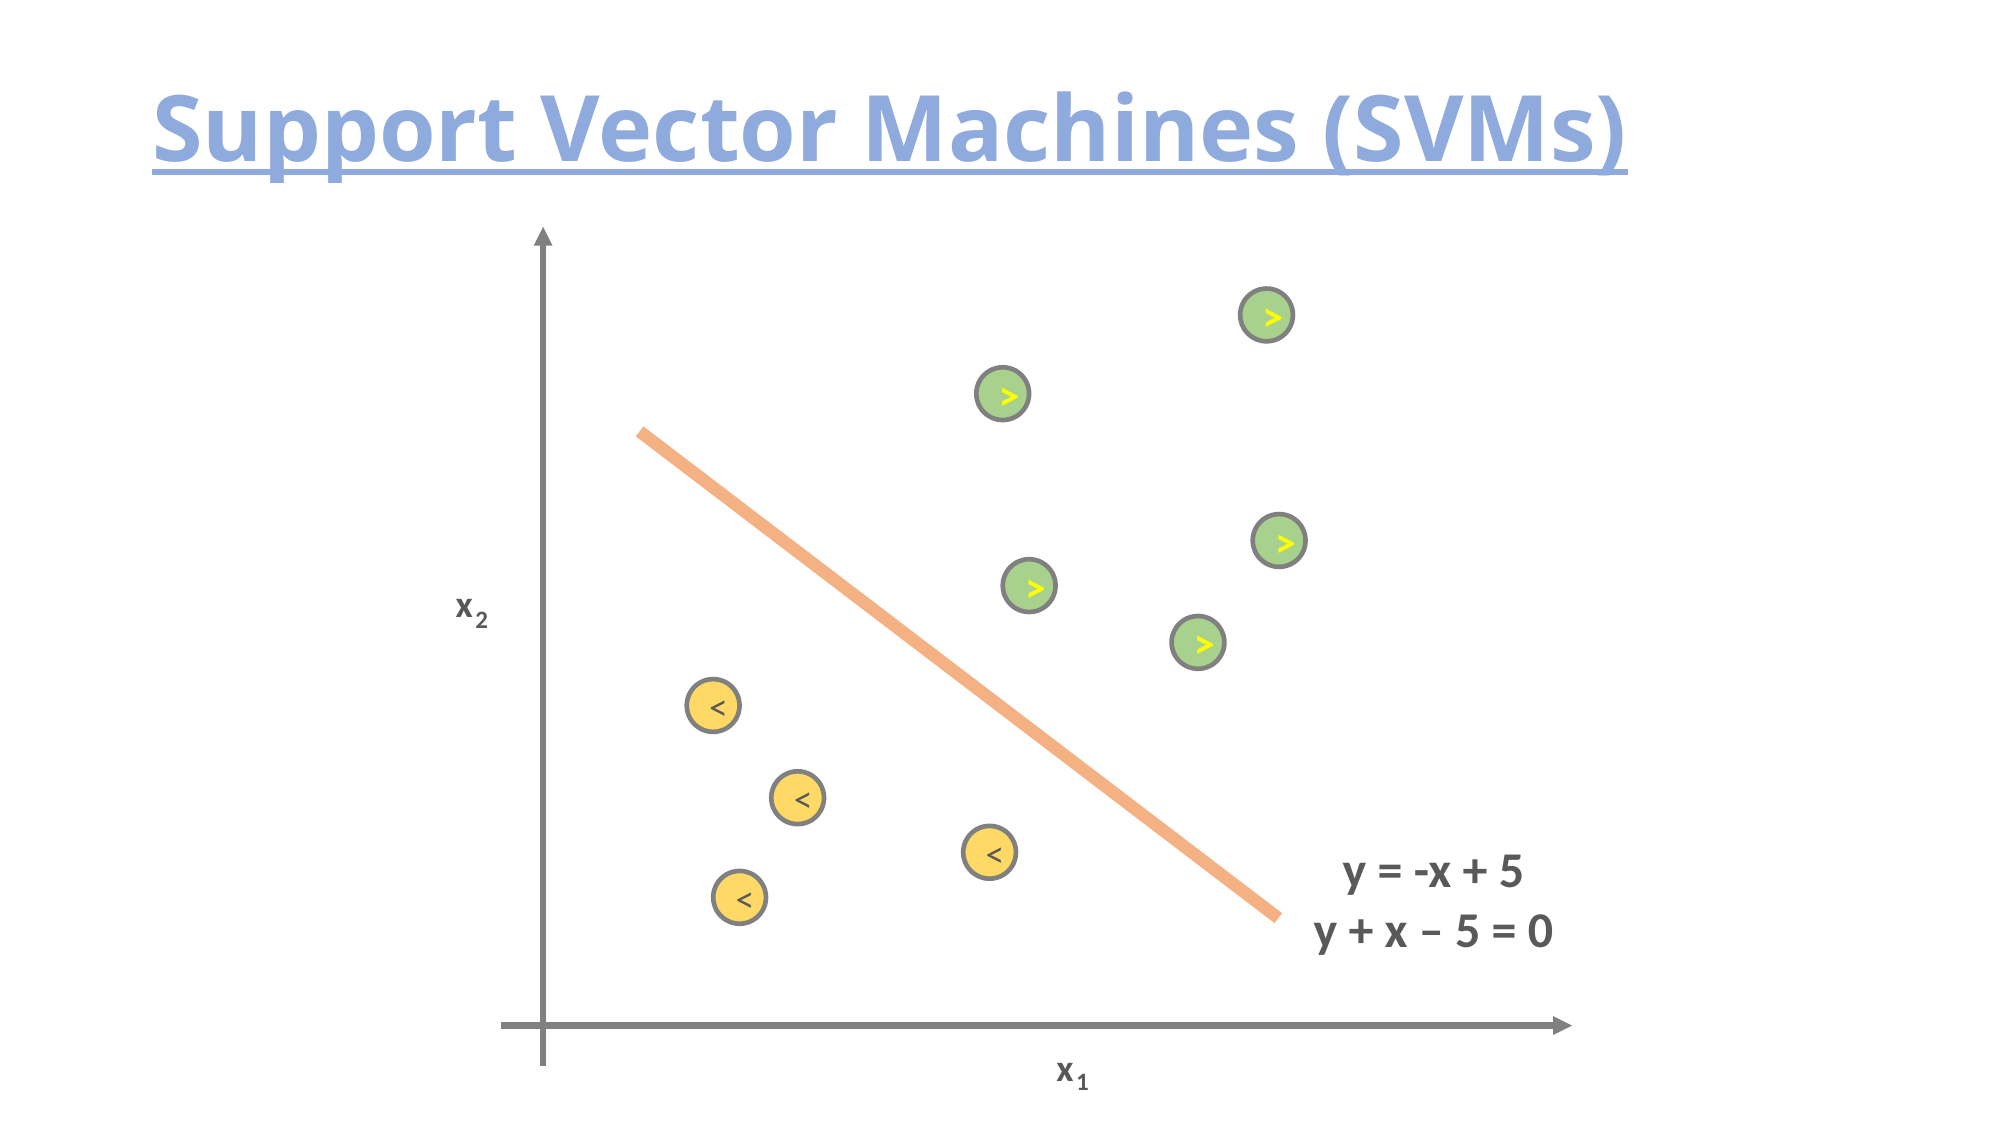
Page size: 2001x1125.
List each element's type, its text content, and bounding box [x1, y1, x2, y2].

text_box > [1239, 287, 1294, 343]
text_box < [722, 919, 757, 925]
title Support Vector Machines (SVMs) [137, 23, 1863, 241]
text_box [639, 431, 1279, 919]
text_box > [975, 366, 1031, 422]
text_box y = -x + 5 y + x – 5 = 0 [1298, 830, 1569, 965]
text_box > [1279, 513, 1307, 568]
text_box x [440, 572, 512, 633]
text_box 1 [1061, 1058, 1107, 1103]
text_box x [1041, 1036, 1095, 1097]
text_box 2 [460, 595, 506, 641]
